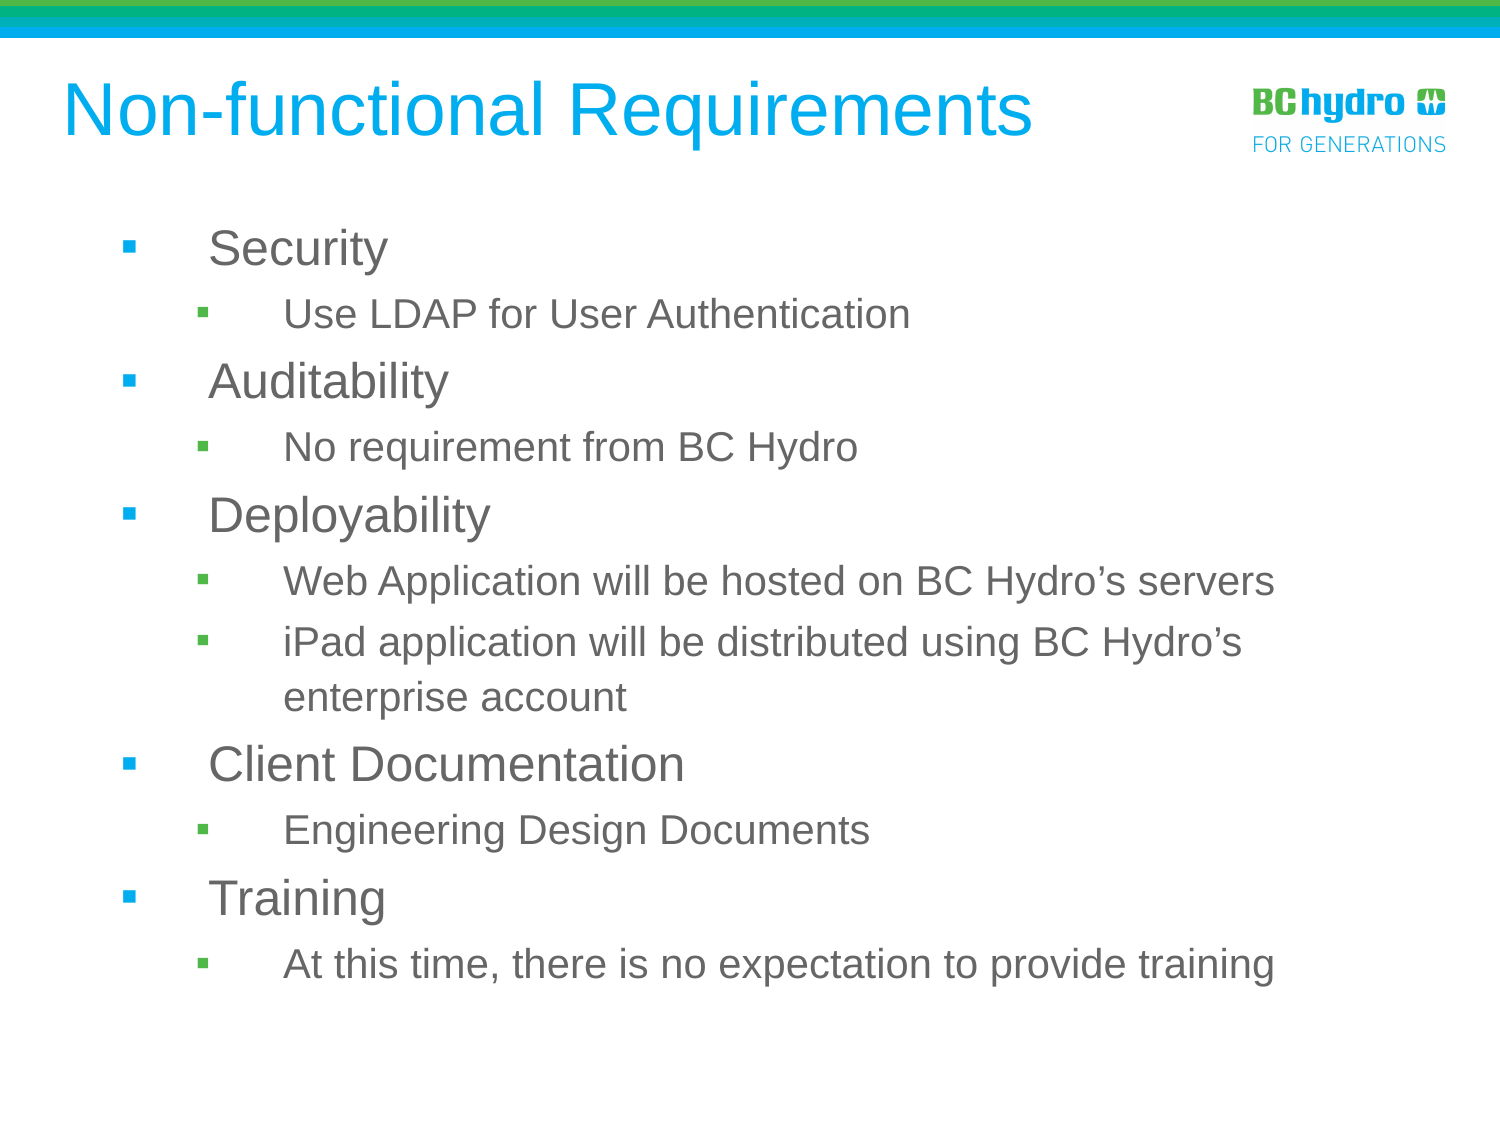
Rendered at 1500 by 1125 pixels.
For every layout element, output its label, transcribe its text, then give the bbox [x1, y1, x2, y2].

title Non-functional Requirements [63, 60, 1188, 183]
list Security Use LDAP for User Authentication Auditability No requirement from BC Hydro Deployability Web Application will be hosted on BC Hydro’s servers iPad application will be distributed using BC Hydro’s enterprise account Client Documentation Engineering Design Documents Training At this time, there is no expectation to provide training [65, 209, 1441, 1084]
picture [1252, 87, 1446, 153]
